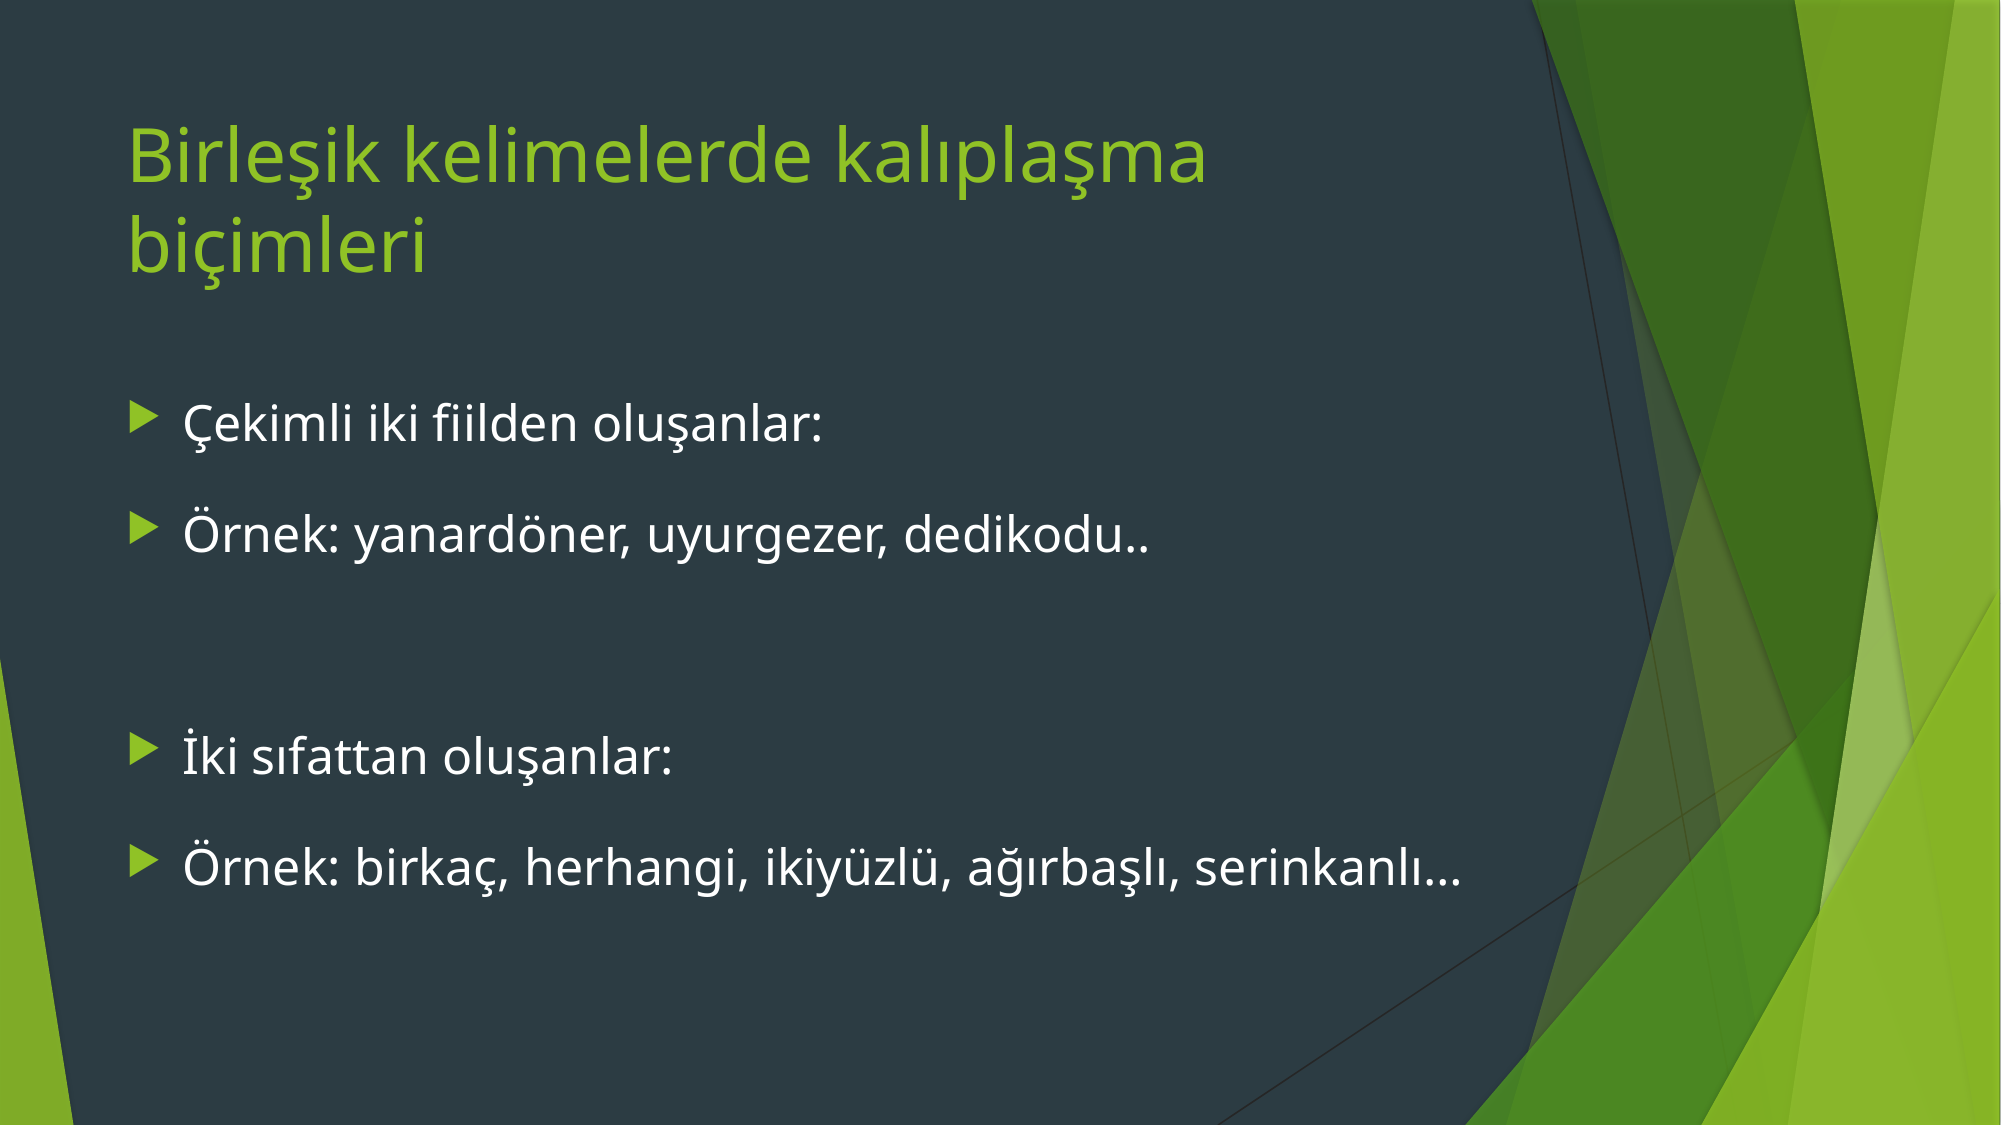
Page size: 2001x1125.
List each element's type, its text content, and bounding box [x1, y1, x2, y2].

title Birleşik kelimelerde kalıplaşma biçimleri [111, 99, 1522, 317]
list Çekimli iki fiilden oluşanlar: Örnek: yanardöner, uyurgezer, dedikodu.. İki sıfattan oluşanlar: Örnek: birkaç, herhangi, ikiyüzlü, ağırbaşlı, serinkanlı… [111, 354, 1522, 992]
